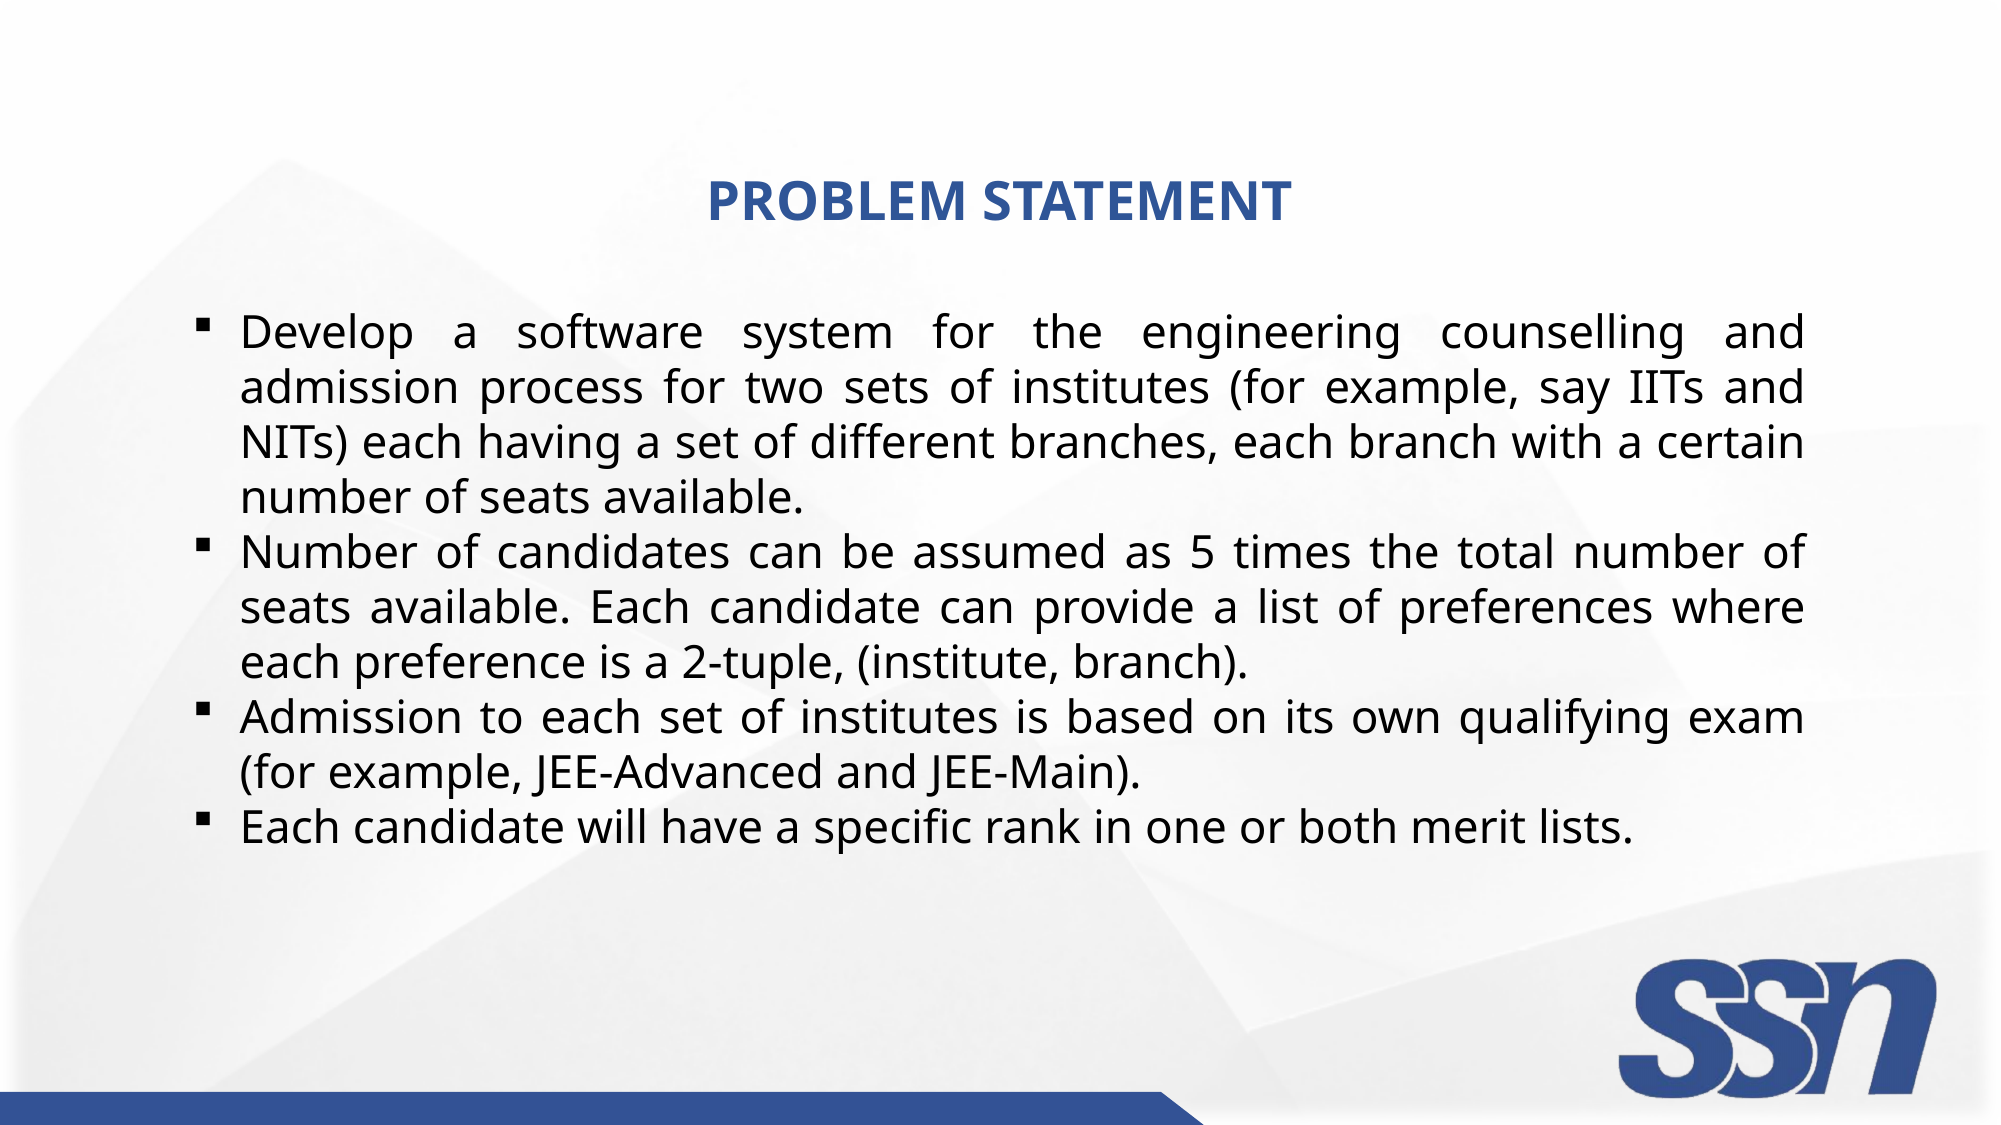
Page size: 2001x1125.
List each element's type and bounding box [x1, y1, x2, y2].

text_box [0, 958, 1937, 1125]
picture [0, 0, 2000, 1125]
